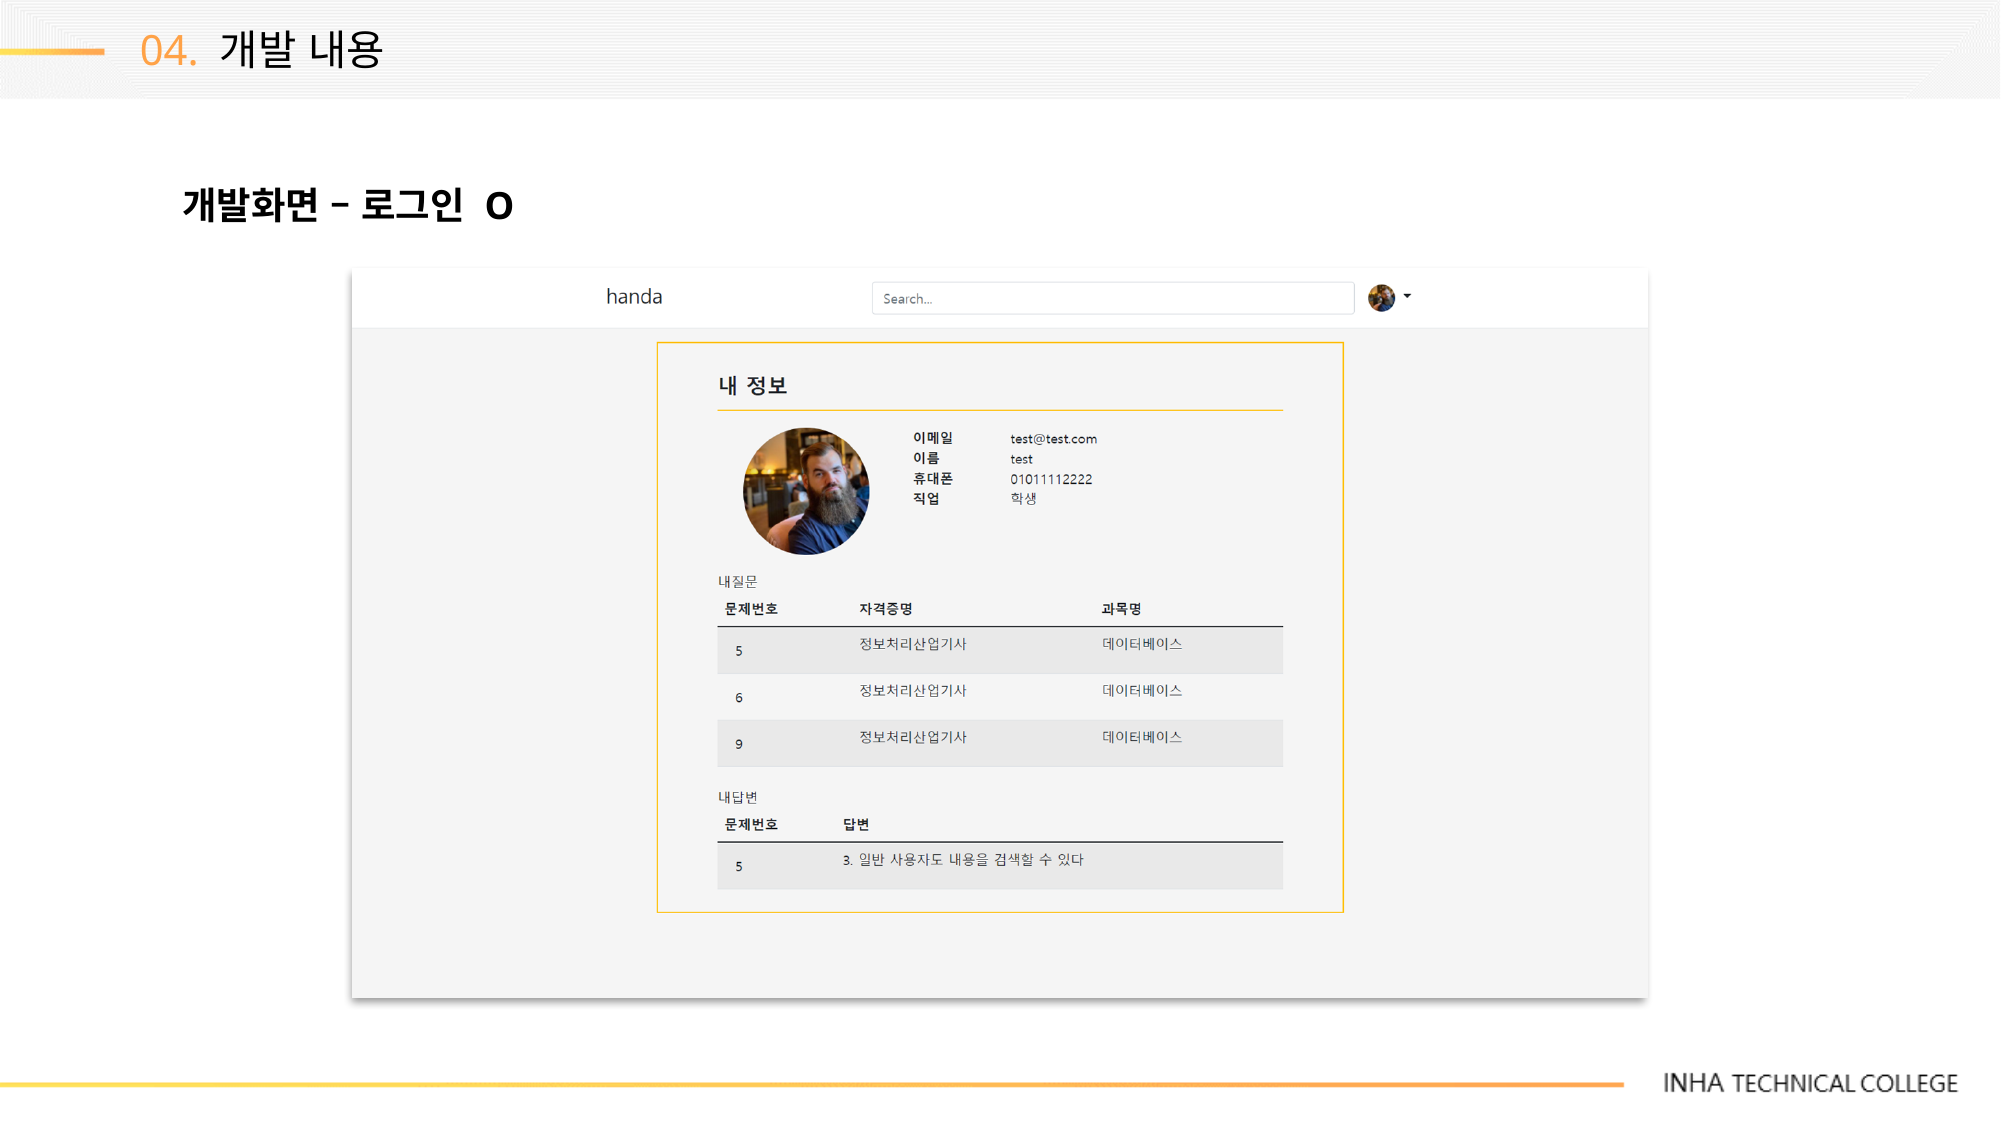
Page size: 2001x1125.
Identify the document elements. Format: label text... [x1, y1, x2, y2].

text_box 04. 개발 내용 [124, 15, 401, 81]
text_box 개발화면 – 로그인 O [167, 174, 530, 235]
picture [0, 0, 2001, 1125]
